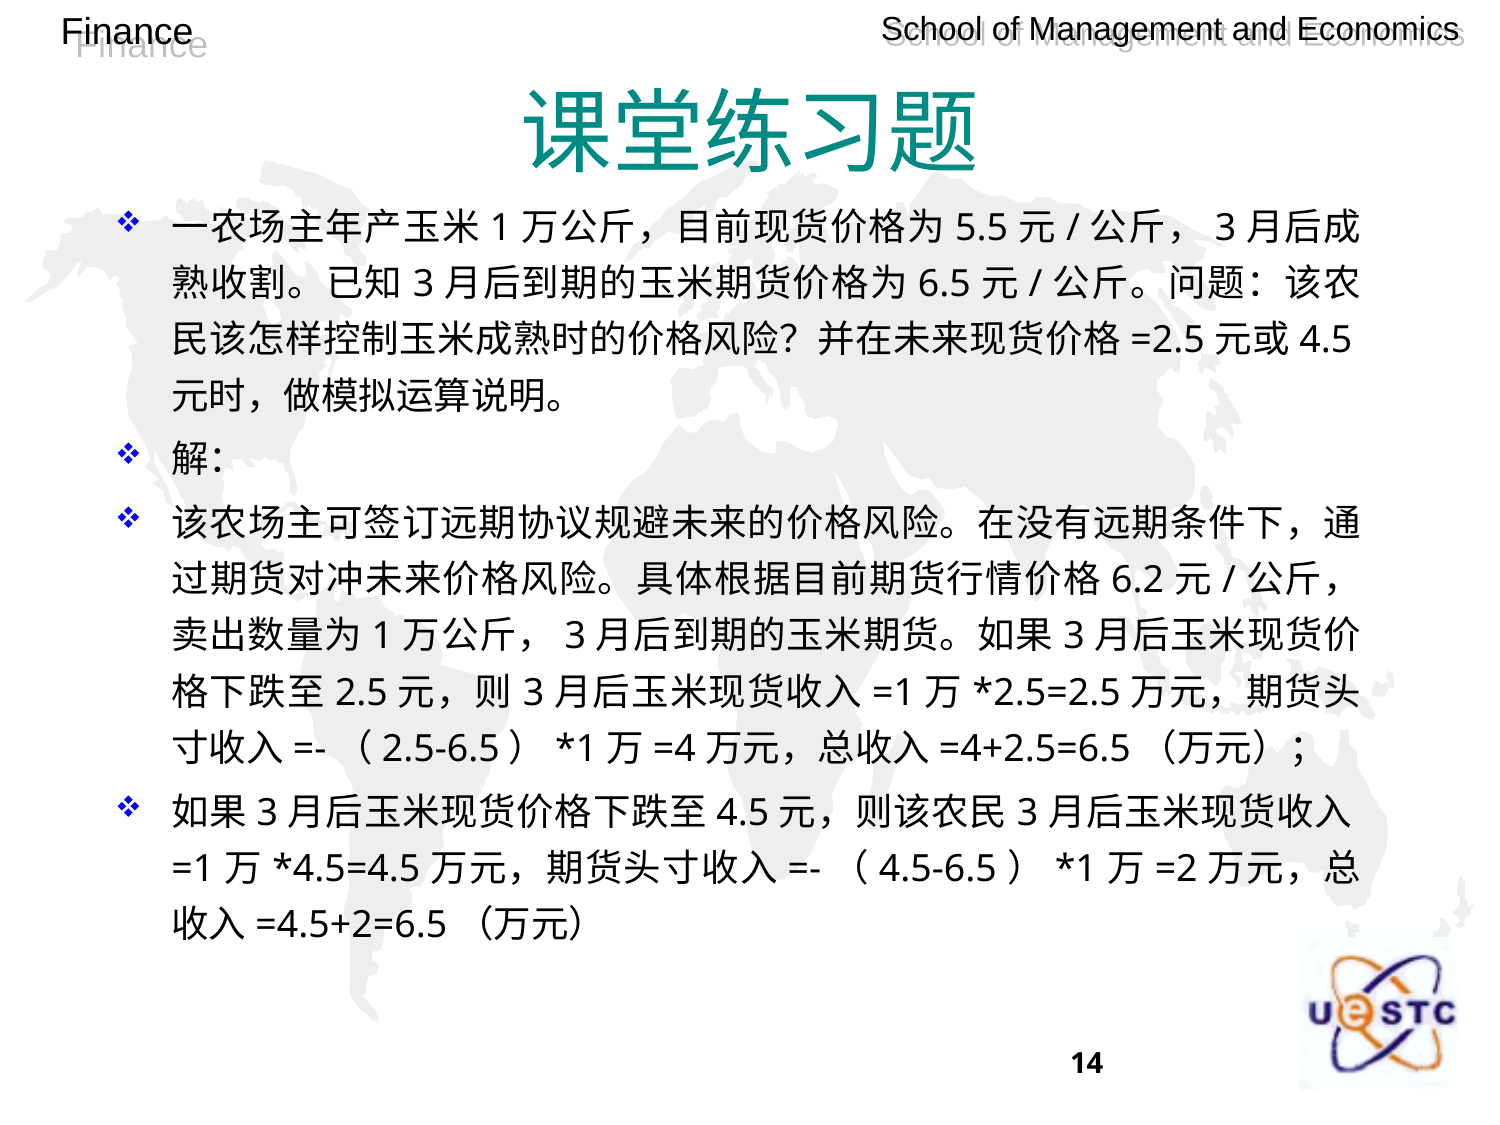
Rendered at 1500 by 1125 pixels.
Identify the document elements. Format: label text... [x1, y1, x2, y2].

title 课堂练习题 [75, 66, 1425, 205]
picture [1299, 937, 1459, 1090]
list 一农场主年产玉米1万公斤，目前现货价格为5.5元/公斤，3月后成熟收割。已知3月后到期的玉米期货价格为6.5元/公斤。问题：该农民该怎样控制玉米成熟时的价格风险？并在未来现货价格=2.5元或4.5元时，做模拟运算说明。 解： 该农场主可签订远期协议规避未来的价格风险。在没有远期条件下，通过期货对冲未来价格风险。具体根据目前期货行情价格6.2元/公斤，卖出数量为1万公斤，3月后到期的玉米期货。如果3月后玉米现货价格下跌至2.5元，则3月后玉米现货收入=1万*2.5=2.5万元，期货头寸收入=-（2.5-6.5）*1万=4万元，总收入=4+2.5=6.5（万元）； 如果3月后玉米现货价格下跌至4.5元，则该农民3月后玉米现货收入=1万*4.5=4.5万元，期货头寸收入=-（4.5-6.5）*1万=2万元，总收入=4.5+2=6.5（万元） [100, 184, 1376, 953]
